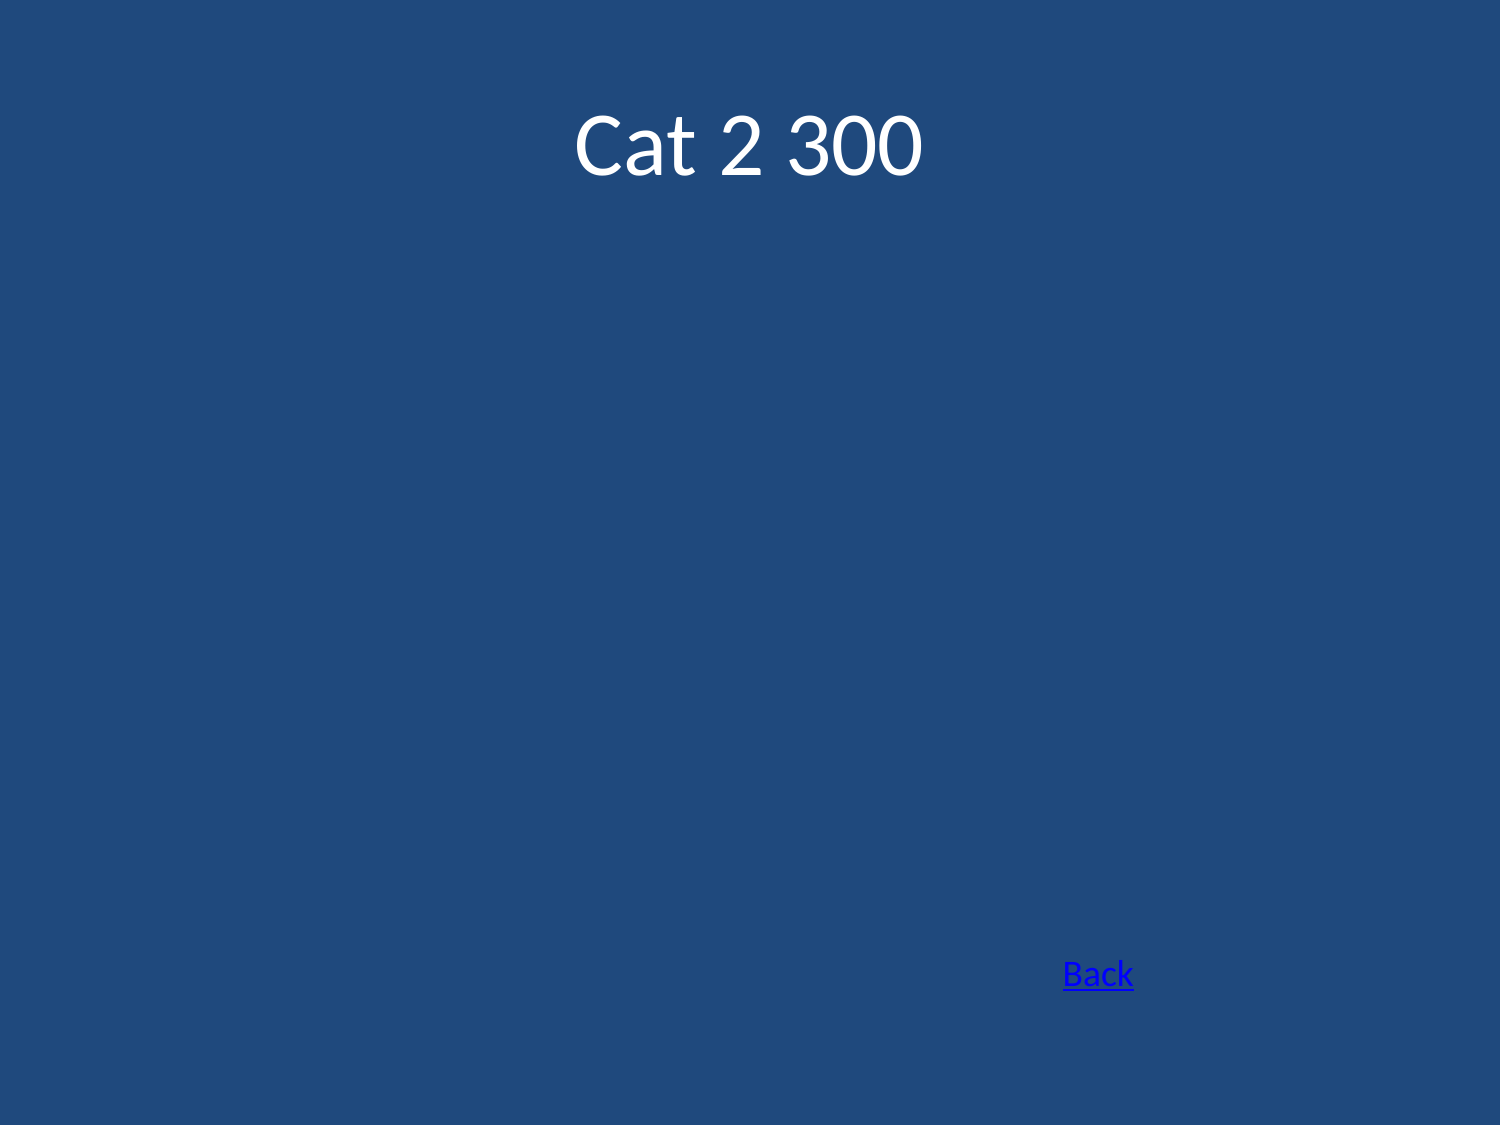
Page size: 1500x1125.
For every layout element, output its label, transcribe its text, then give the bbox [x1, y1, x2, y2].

text_box Back [1047, 941, 1309, 1002]
title Cat 2 300 [75, 45, 1425, 233]
